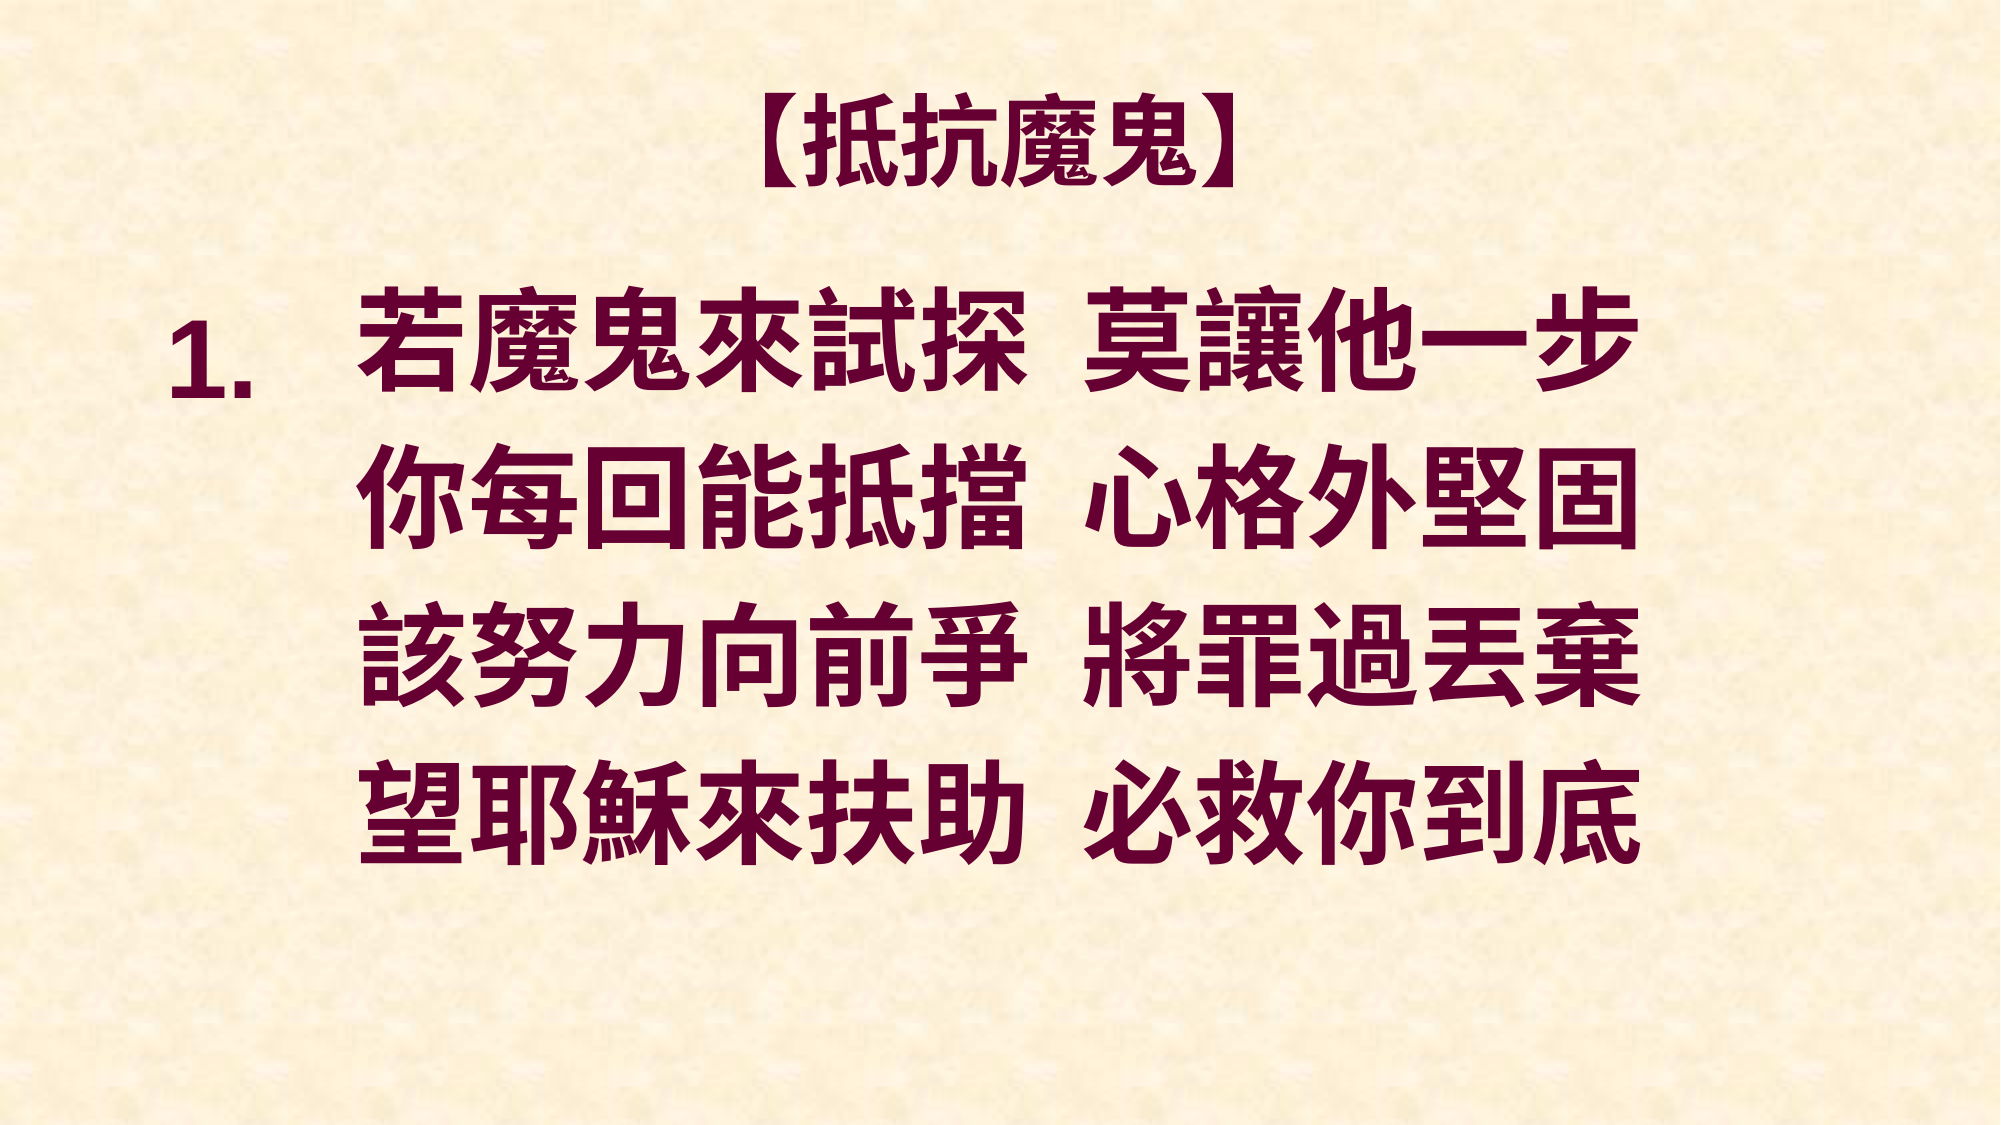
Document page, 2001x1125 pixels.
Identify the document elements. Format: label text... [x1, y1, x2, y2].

list 若魔鬼來試探 莫讓他一步 你每回能抵擋 心格外堅固 該努力向前爭 將罪過丟棄 望耶穌來扶助 必救你到底 [99, 262, 1900, 1005]
title 【抵抗魔鬼】 [99, 45, 1900, 233]
text_box 1. [114, 278, 310, 429]
picture [0, 0, 2001, 1125]
